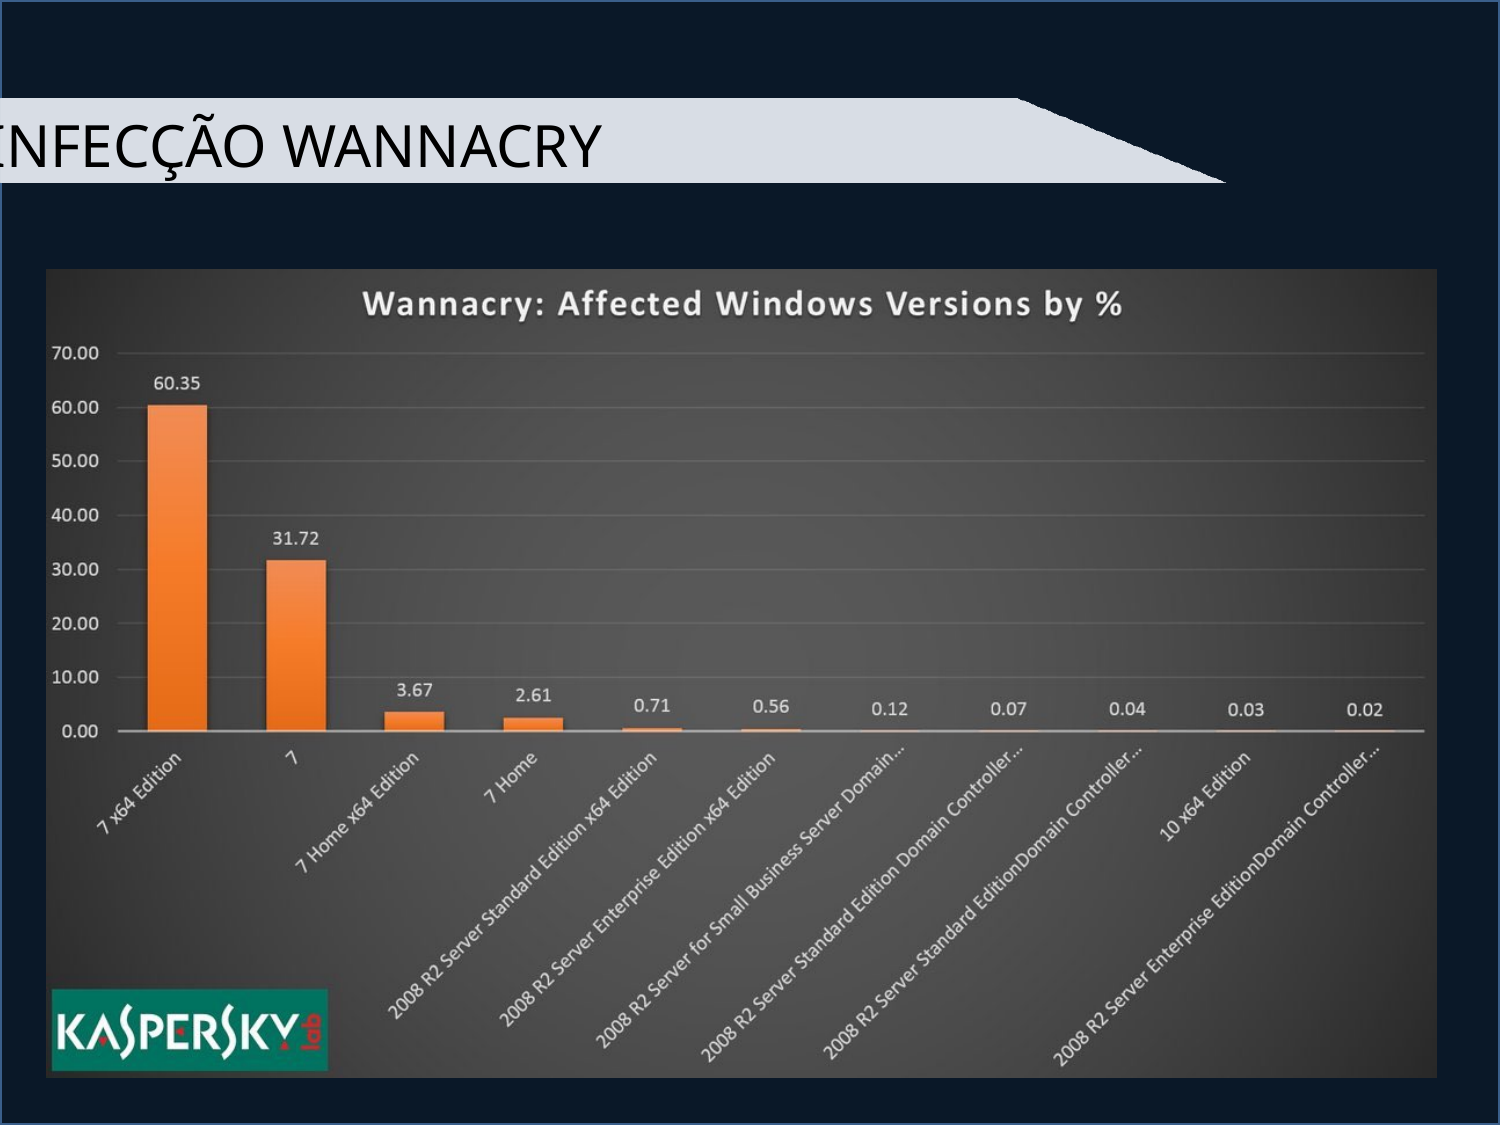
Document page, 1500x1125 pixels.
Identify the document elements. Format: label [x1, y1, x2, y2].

picture [0, 70, 1231, 247]
picture [46, 269, 1438, 1079]
text_box [0, 0, 1500, 1125]
